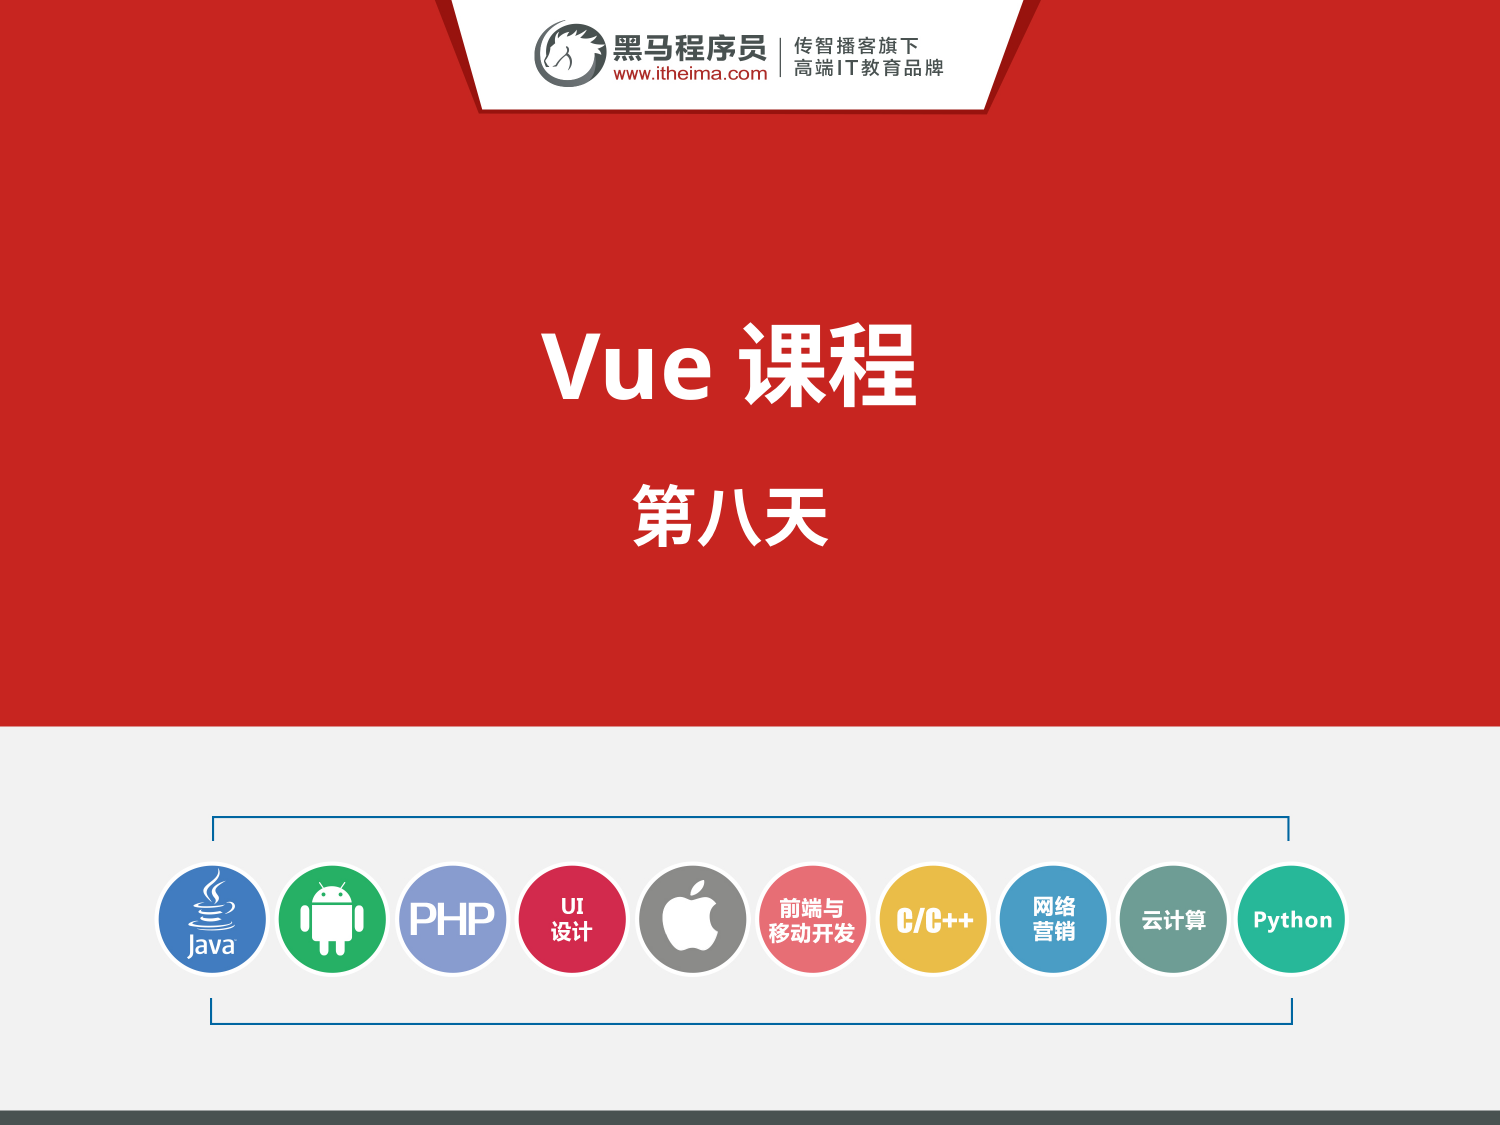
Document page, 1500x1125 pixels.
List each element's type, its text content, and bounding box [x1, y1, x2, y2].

picture [0, 0, 1500, 1125]
text_box 第八天 [478, 467, 983, 643]
text_box Vue课程 [526, 300, 935, 425]
